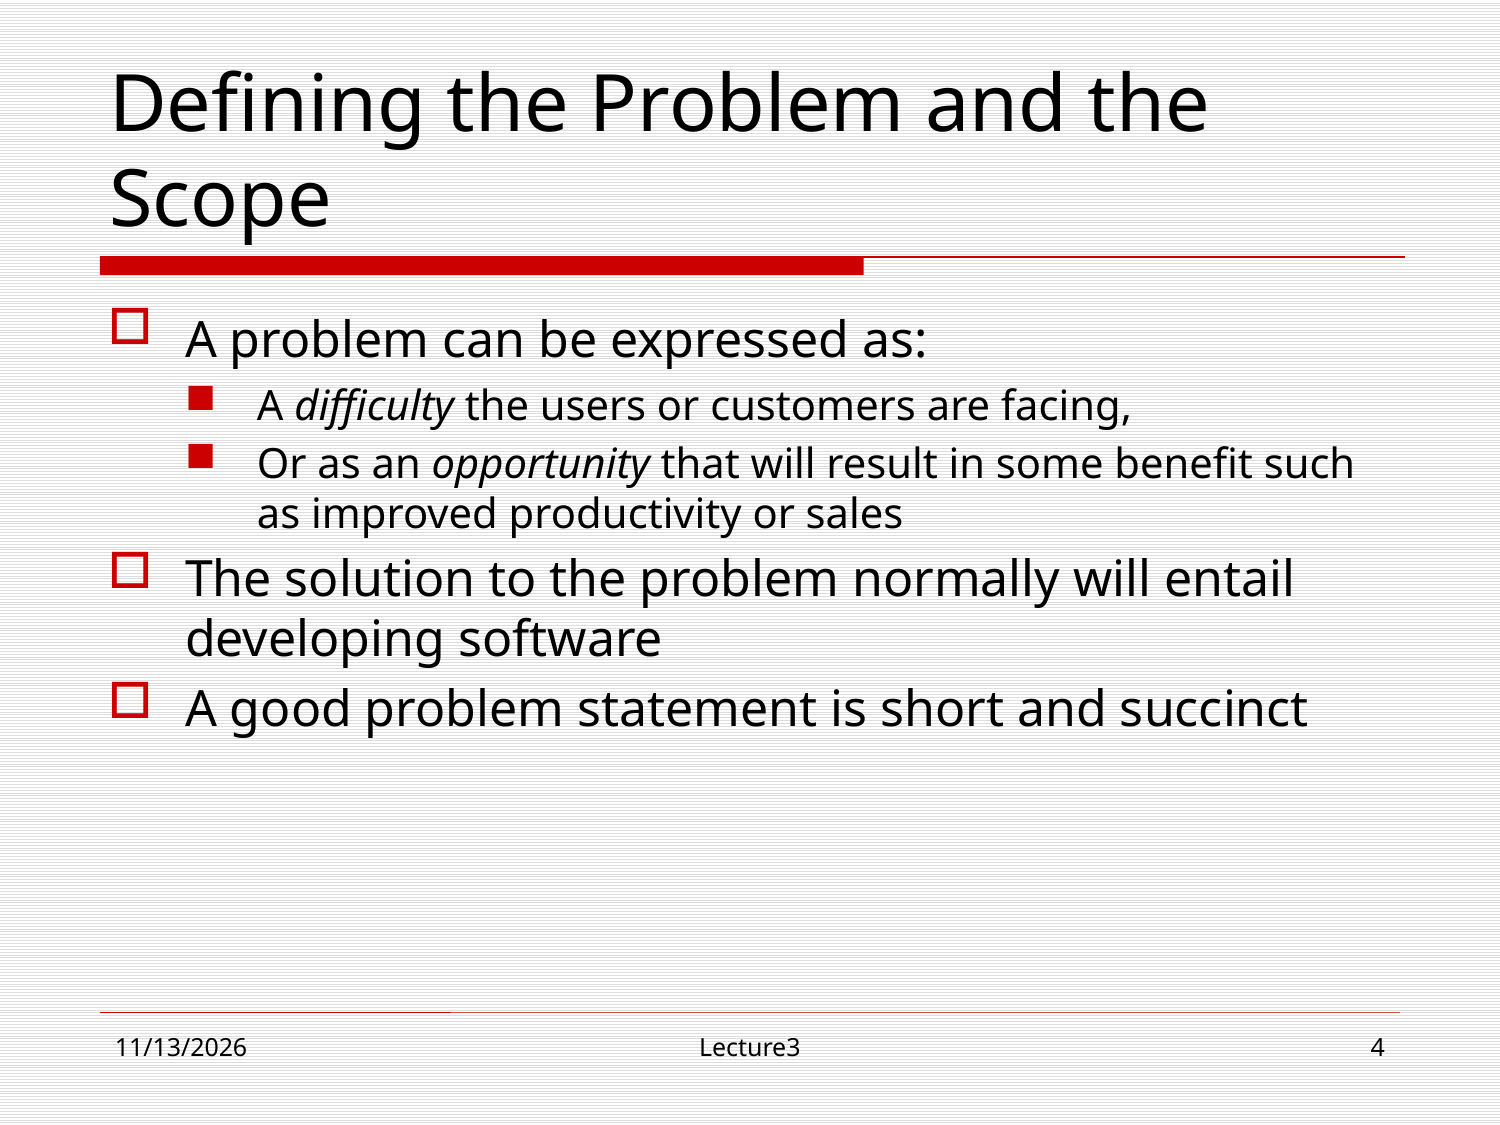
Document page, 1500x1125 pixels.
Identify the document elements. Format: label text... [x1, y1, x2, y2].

list A problem can be expressed as: A difficulty the users or customers are facing, Or as an opportunity that will result in some benefit such as improved productivity or sales The solution to the problem normally will entail developing software A good problem statement is short and succinct [92, 287, 1406, 988]
footer Lecture3 [512, 1024, 988, 1103]
title Defining the Problem and the Scope [94, 50, 1407, 250]
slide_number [99, 1024, 426, 1103]
slide_number 4 [1074, 1024, 1401, 1103]
